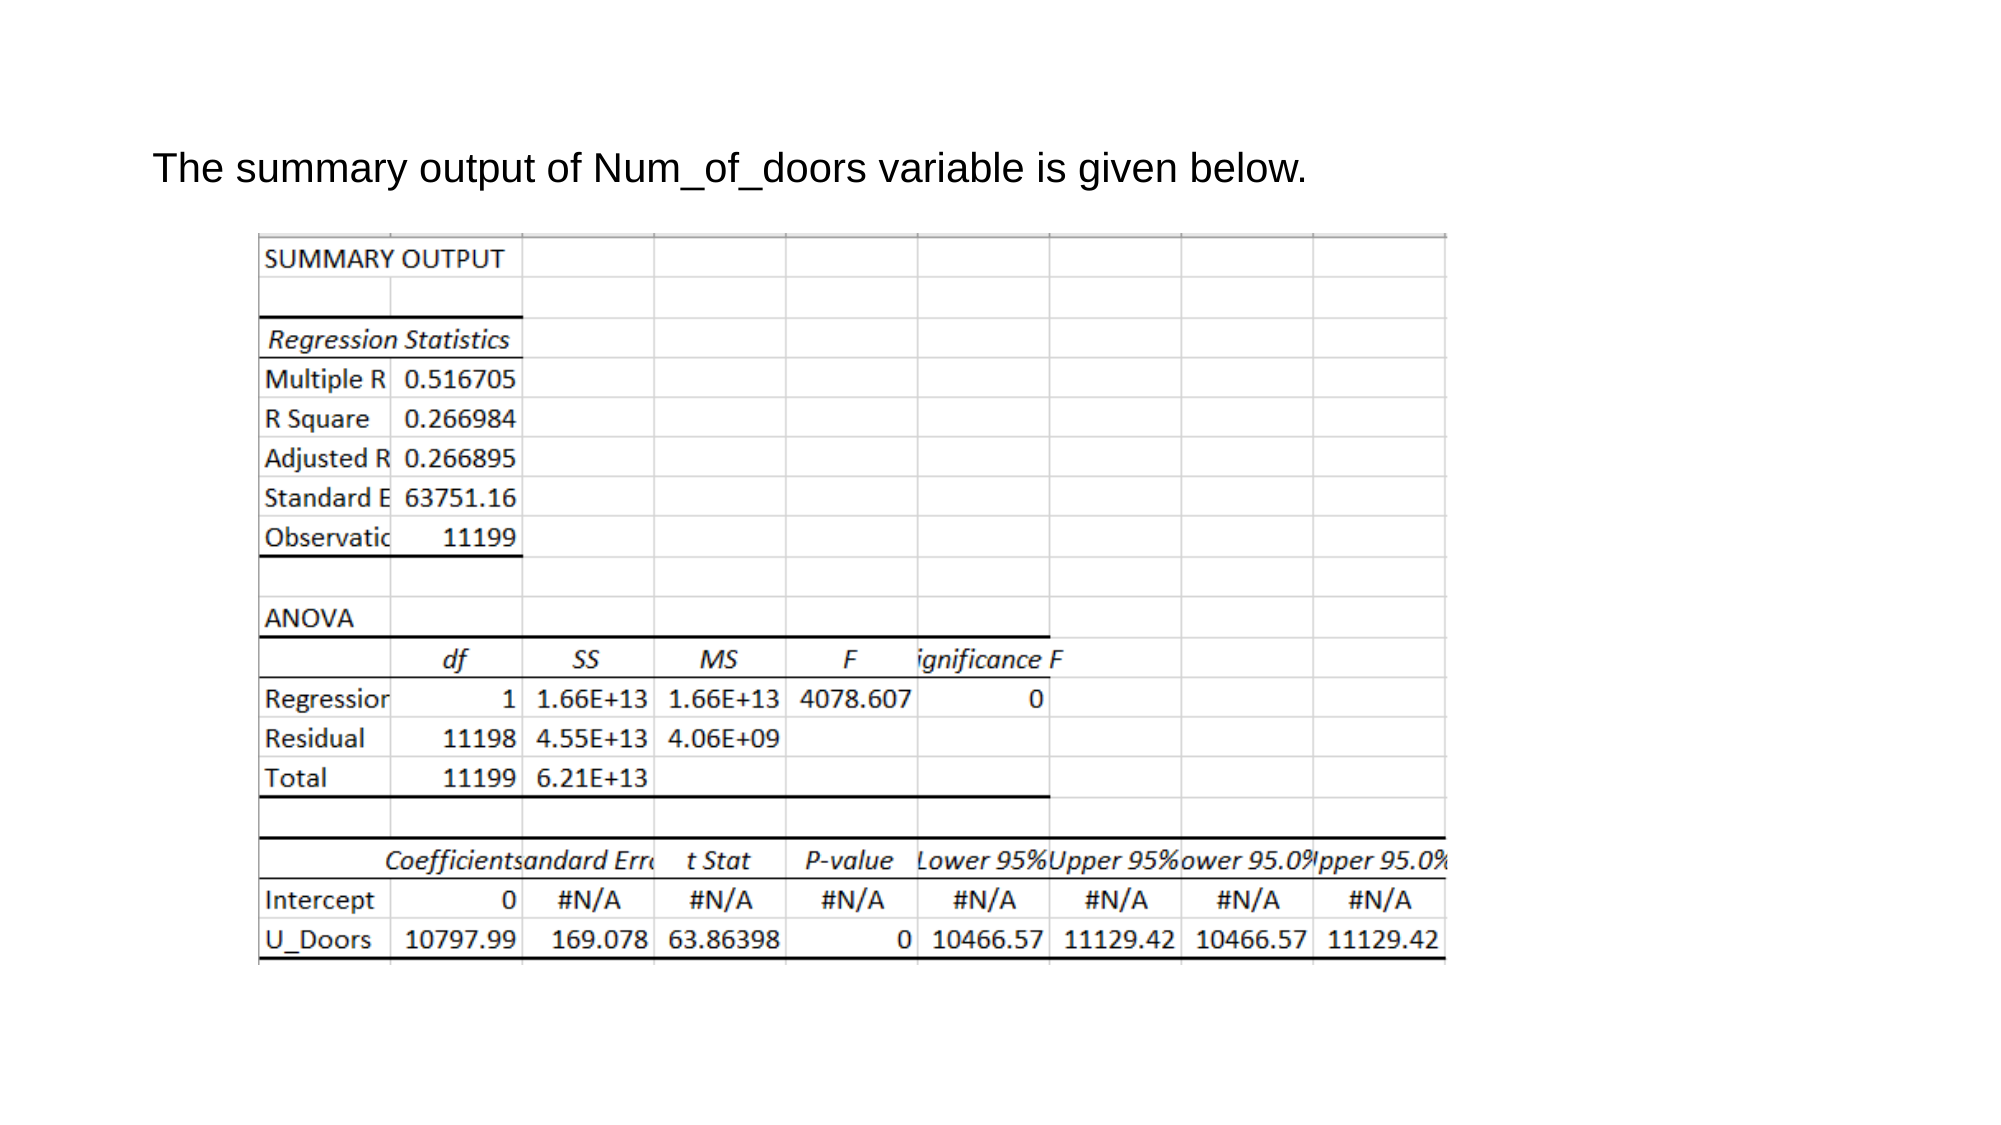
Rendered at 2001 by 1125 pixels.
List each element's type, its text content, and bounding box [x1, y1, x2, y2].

picture [258, 233, 1448, 965]
title The summary output of Num_of_doors variable is given below. [137, 59, 1863, 278]
